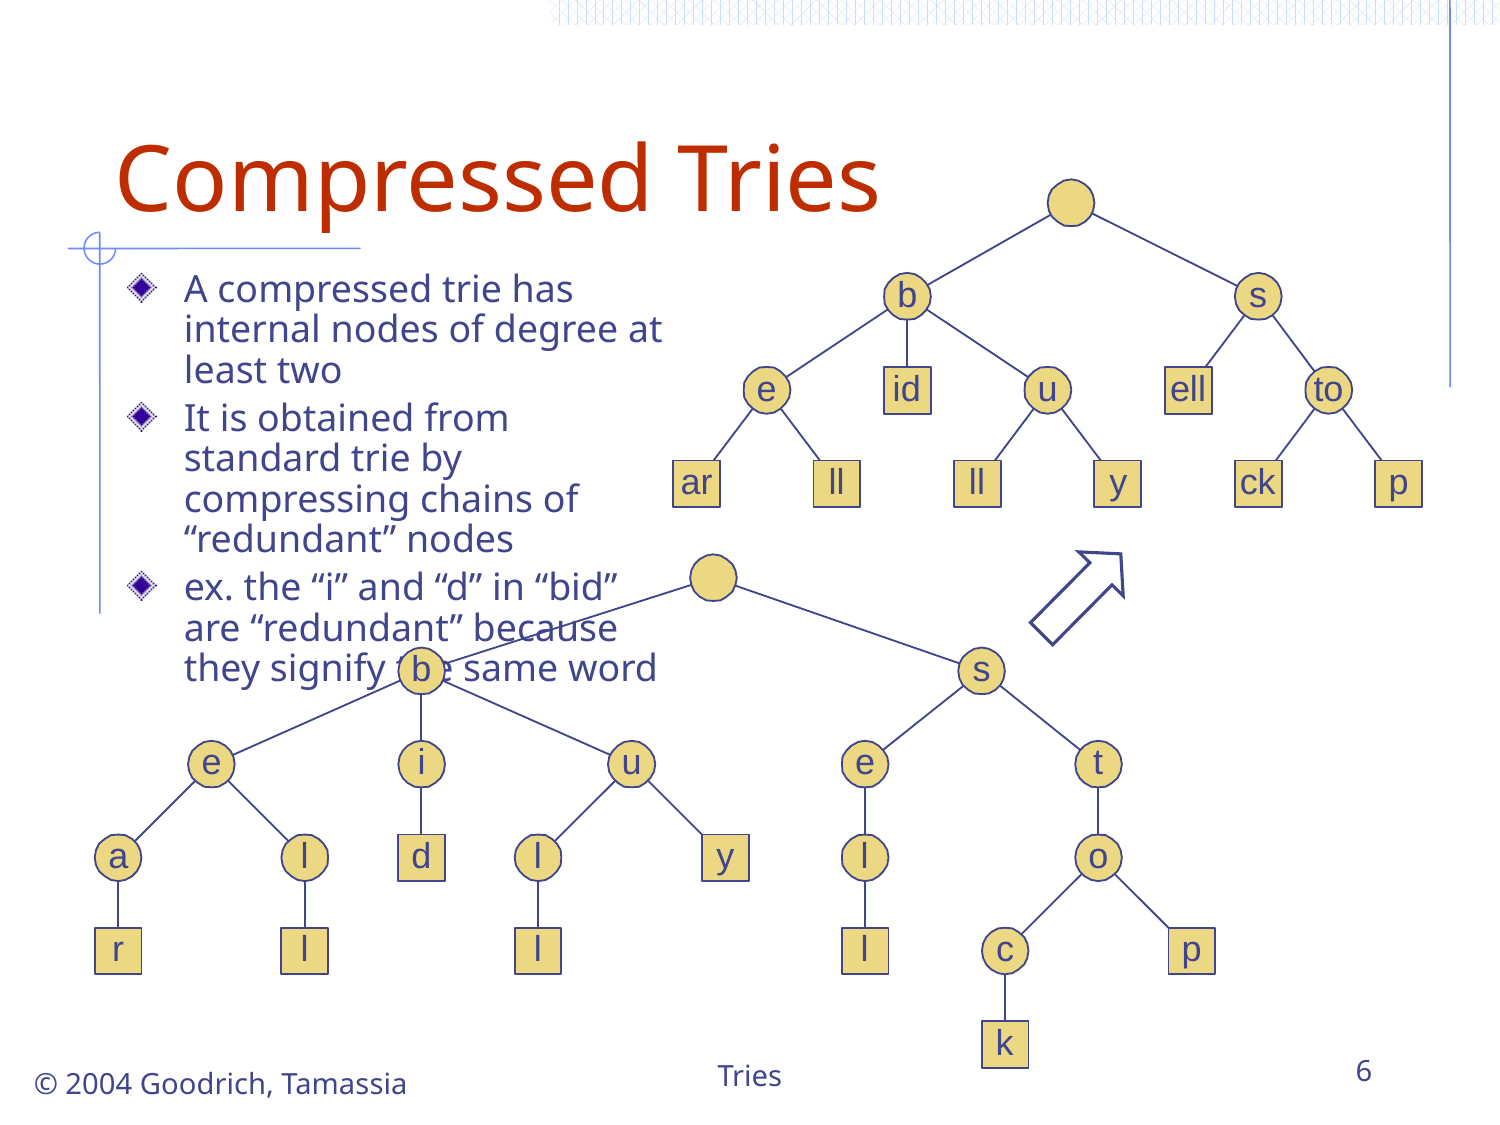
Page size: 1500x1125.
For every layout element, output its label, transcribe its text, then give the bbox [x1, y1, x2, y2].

footer Tries [512, 1082, 988, 1101]
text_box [37, 549, 1227, 1074]
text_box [649, 174, 1445, 513]
list A compressed trie has internal nodes of degree at least two It is obtained from standard trie by compressing chains of “redundant” nodes ex. the “i” and “d” in “bid” are “redundant” because they signify the same word [112, 262, 688, 548]
slide_number 6 [1074, 1024, 1388, 1101]
title Compressed Tries [99, 49, 951, 238]
picture [127, 273, 157, 303]
picture [127, 402, 157, 432]
